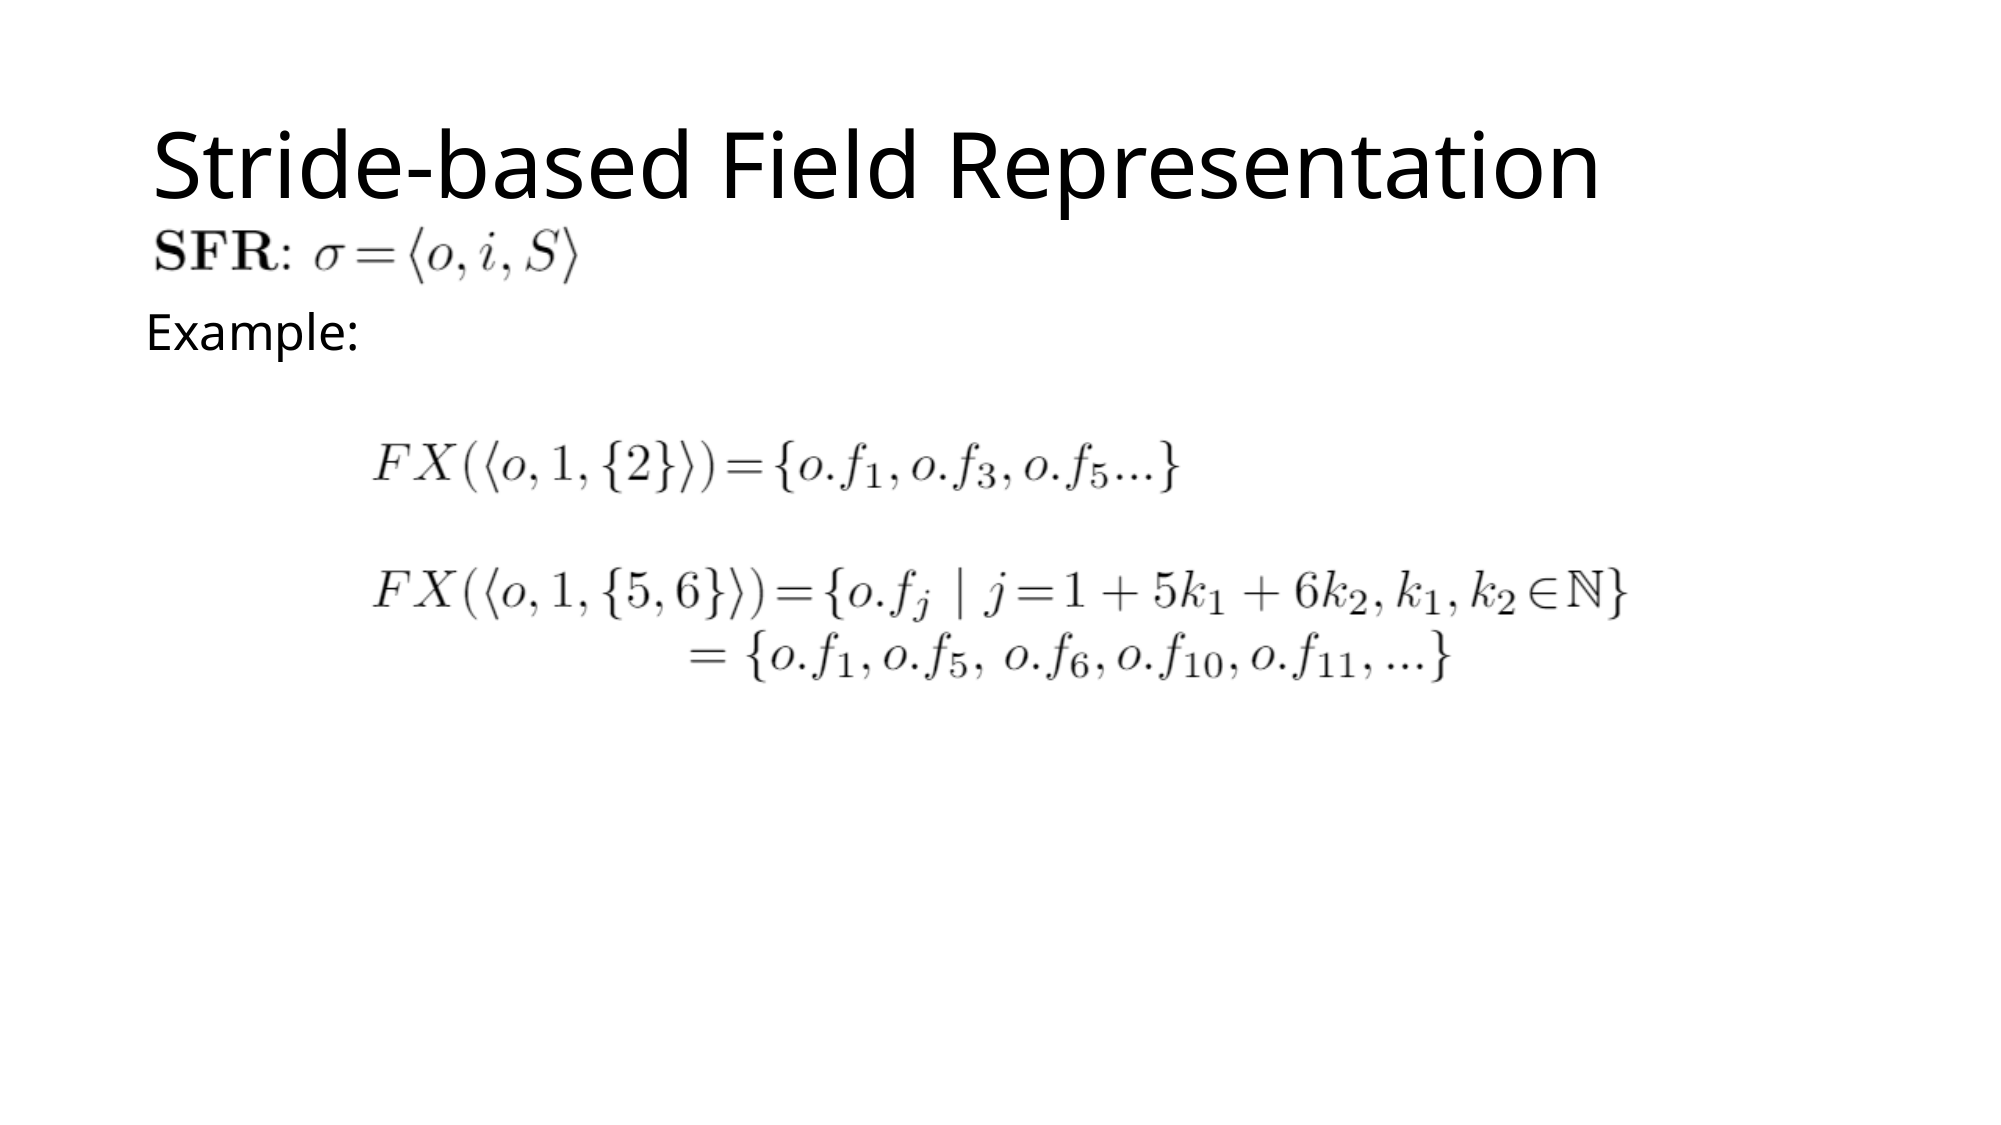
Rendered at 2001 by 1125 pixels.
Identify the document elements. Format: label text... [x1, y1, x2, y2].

picture [137, 212, 593, 294]
text_box Example: [131, 293, 376, 369]
title Stride-based Field Representation [137, 59, 1863, 278]
picture [364, 430, 1636, 693]
